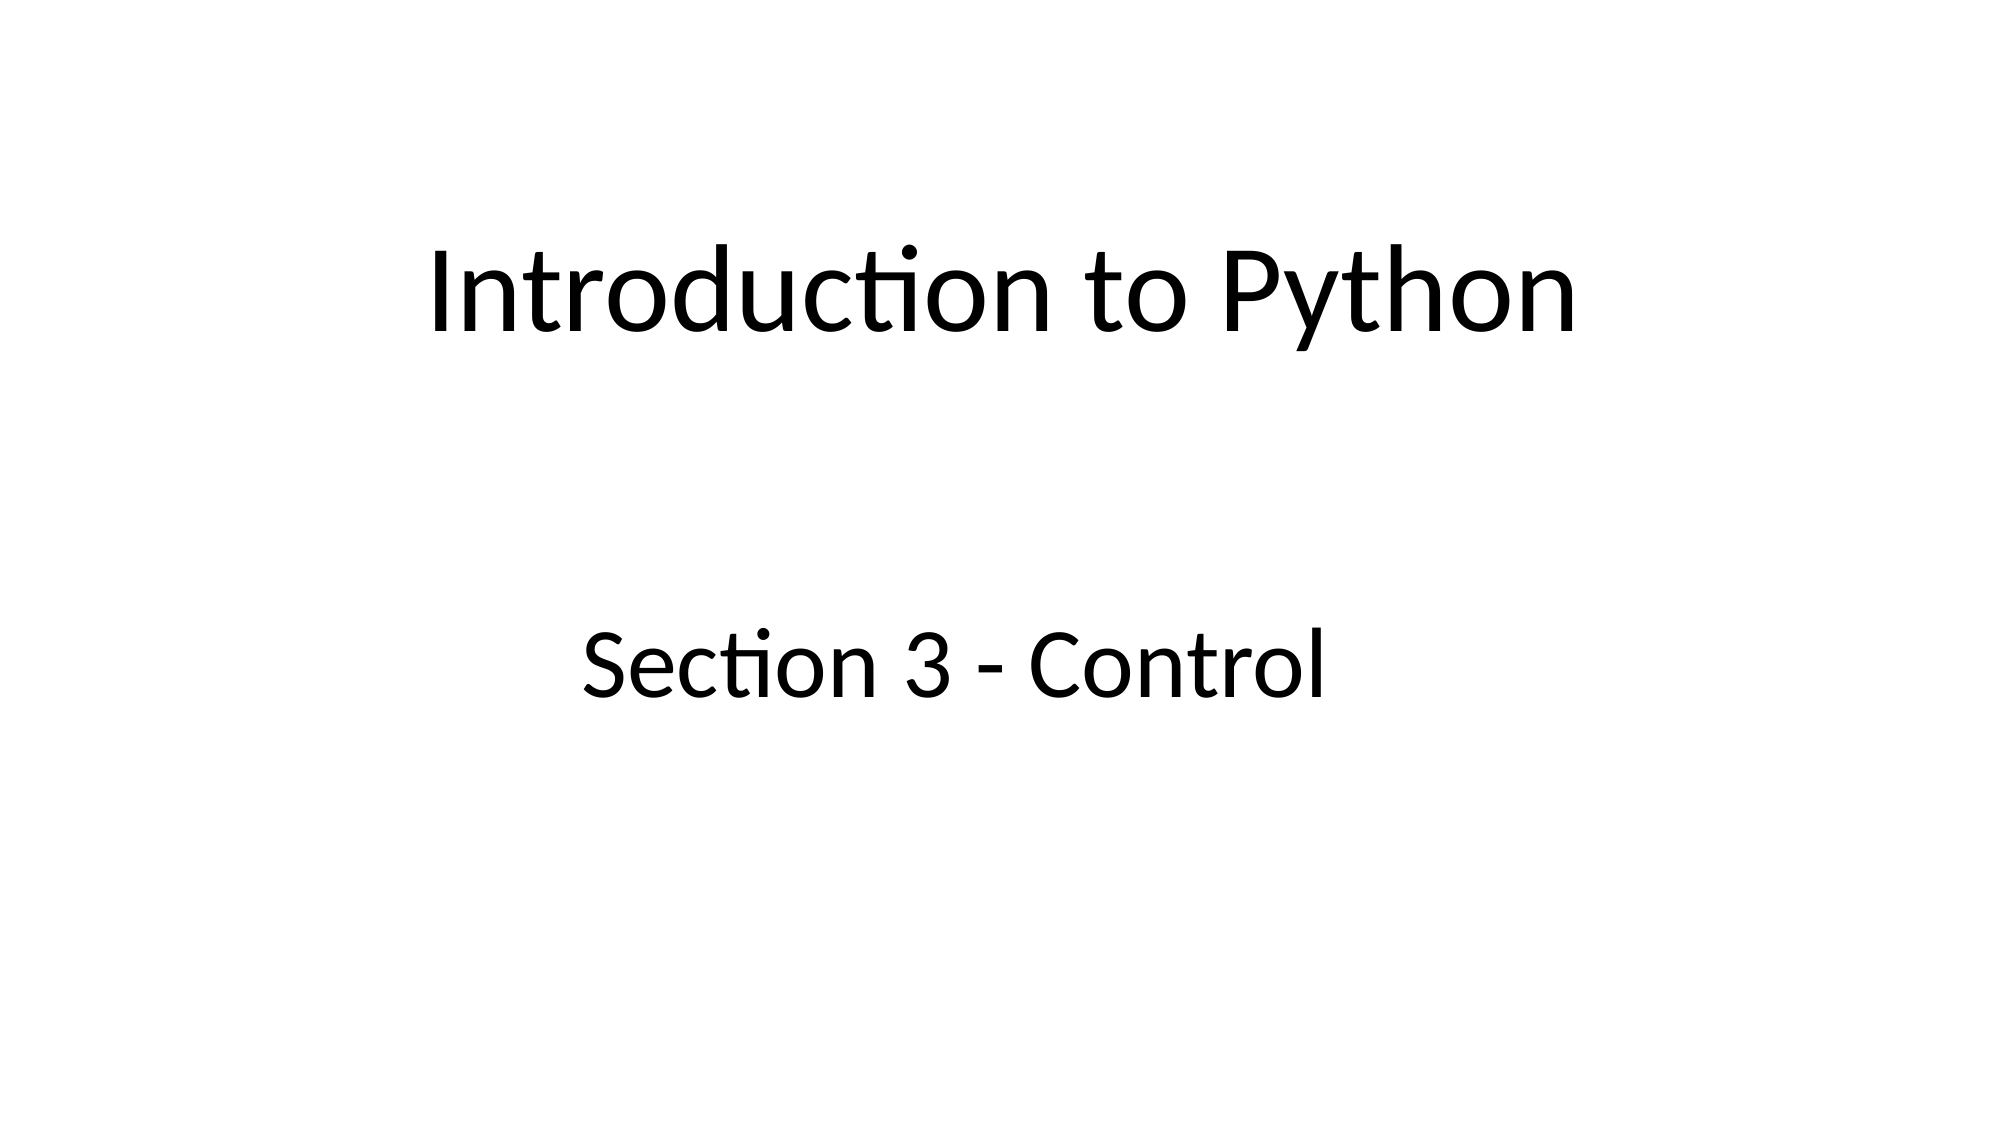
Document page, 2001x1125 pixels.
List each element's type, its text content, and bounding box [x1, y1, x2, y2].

text_box Introduction to Python [322, 198, 1712, 364]
text_box Section 3 - Control [364, 590, 1569, 726]
